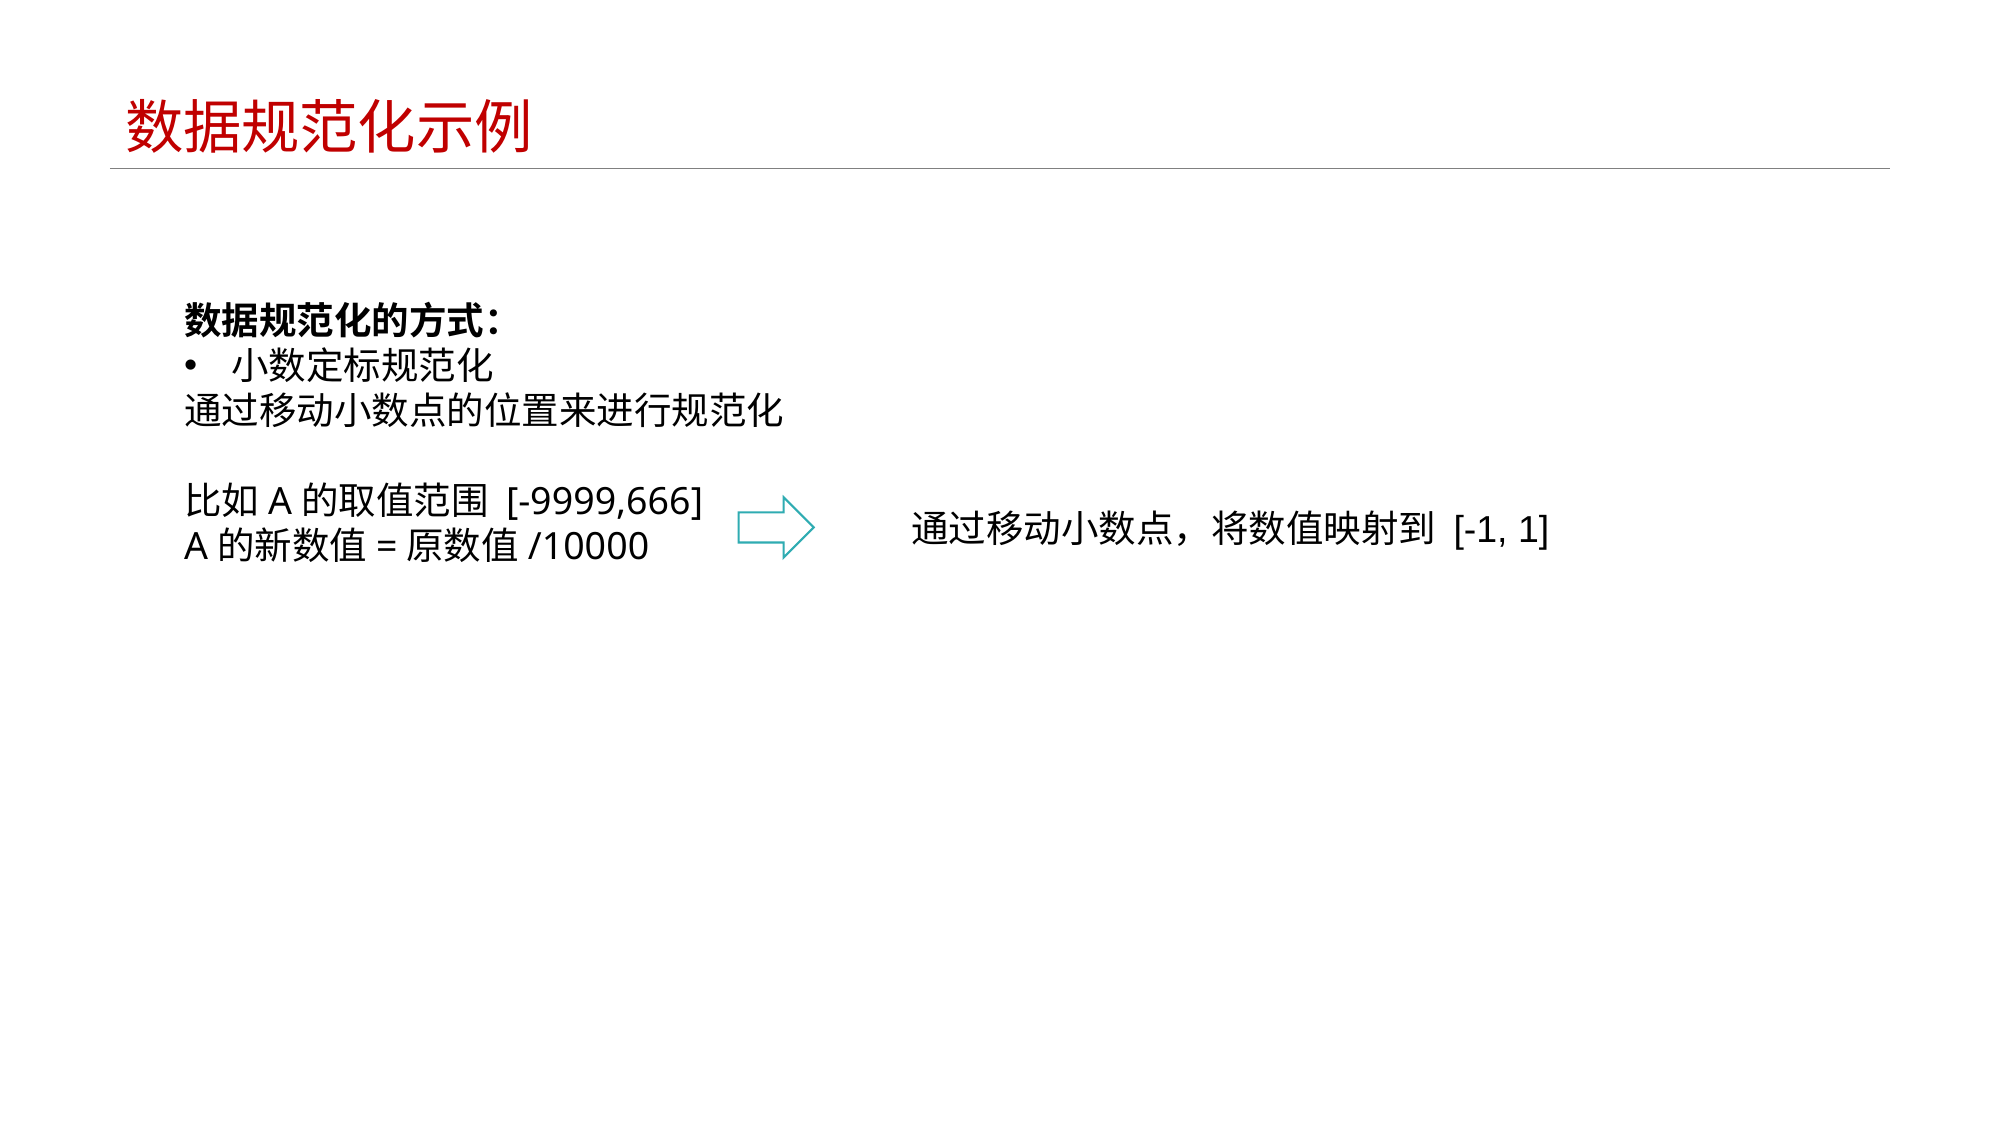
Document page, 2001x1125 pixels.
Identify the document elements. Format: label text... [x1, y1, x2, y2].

text_box 数据规范化的方式： 小数定标规范化 通过移动小数点的位置来进行规范化 比如A的取值范围 [-9999,666] A的新数值=原数值/10000 [176, 289, 1202, 575]
text_box 通过移动小数点，将数值映射到 [-1, 1] [903, 497, 1929, 558]
text_box [738, 497, 814, 558]
title 数据规范化示例 [109, 0, 1890, 169]
